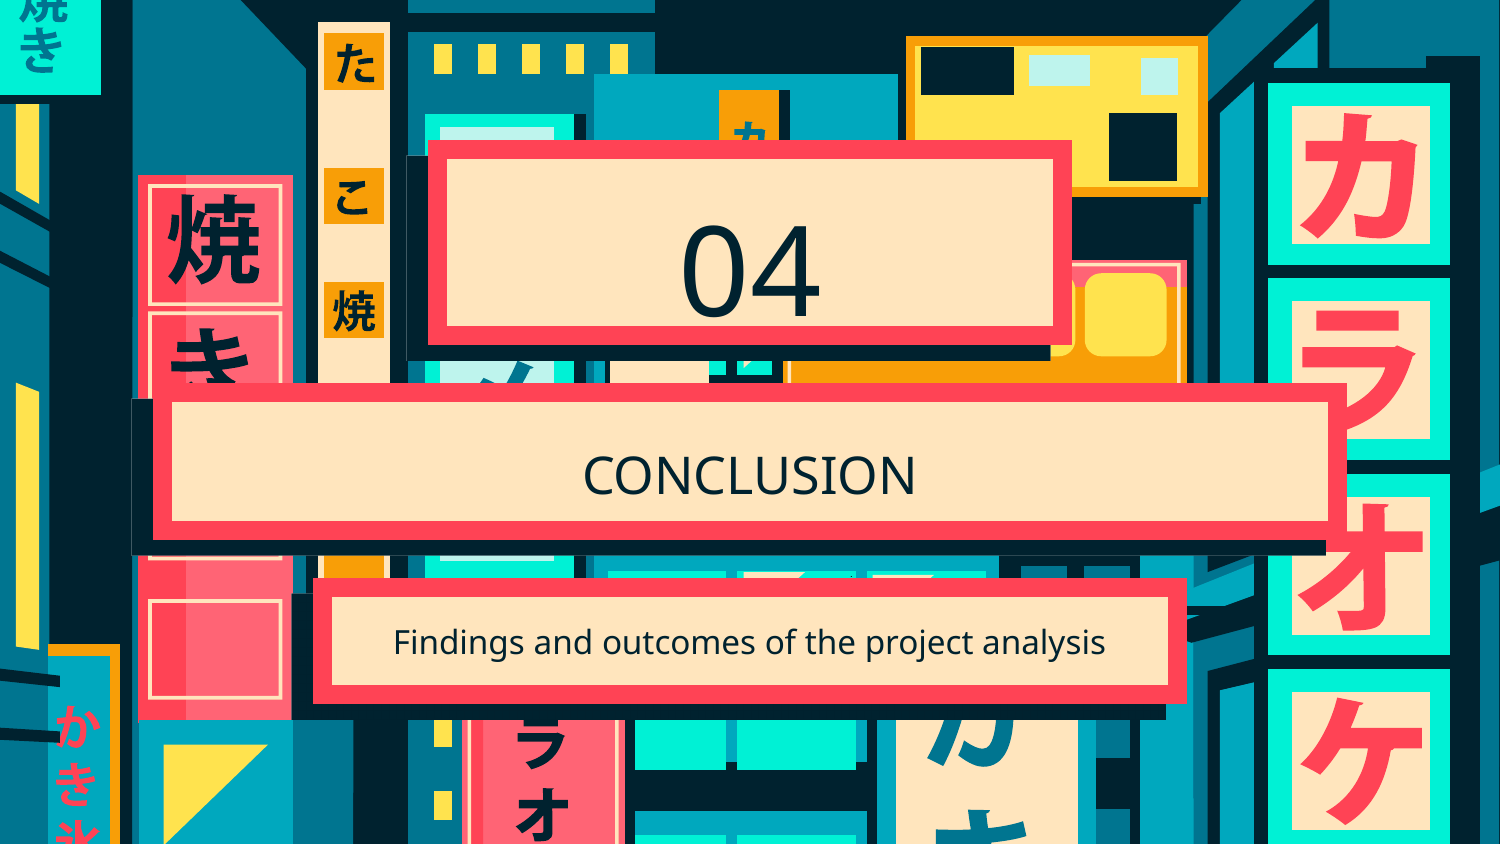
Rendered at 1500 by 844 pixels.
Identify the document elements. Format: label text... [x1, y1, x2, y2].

subtitle Findings and outcomes of the project analysis [313, 578, 1187, 704]
title 04 [428, 140, 1072, 345]
title CONCLUSION [153, 383, 1347, 540]
